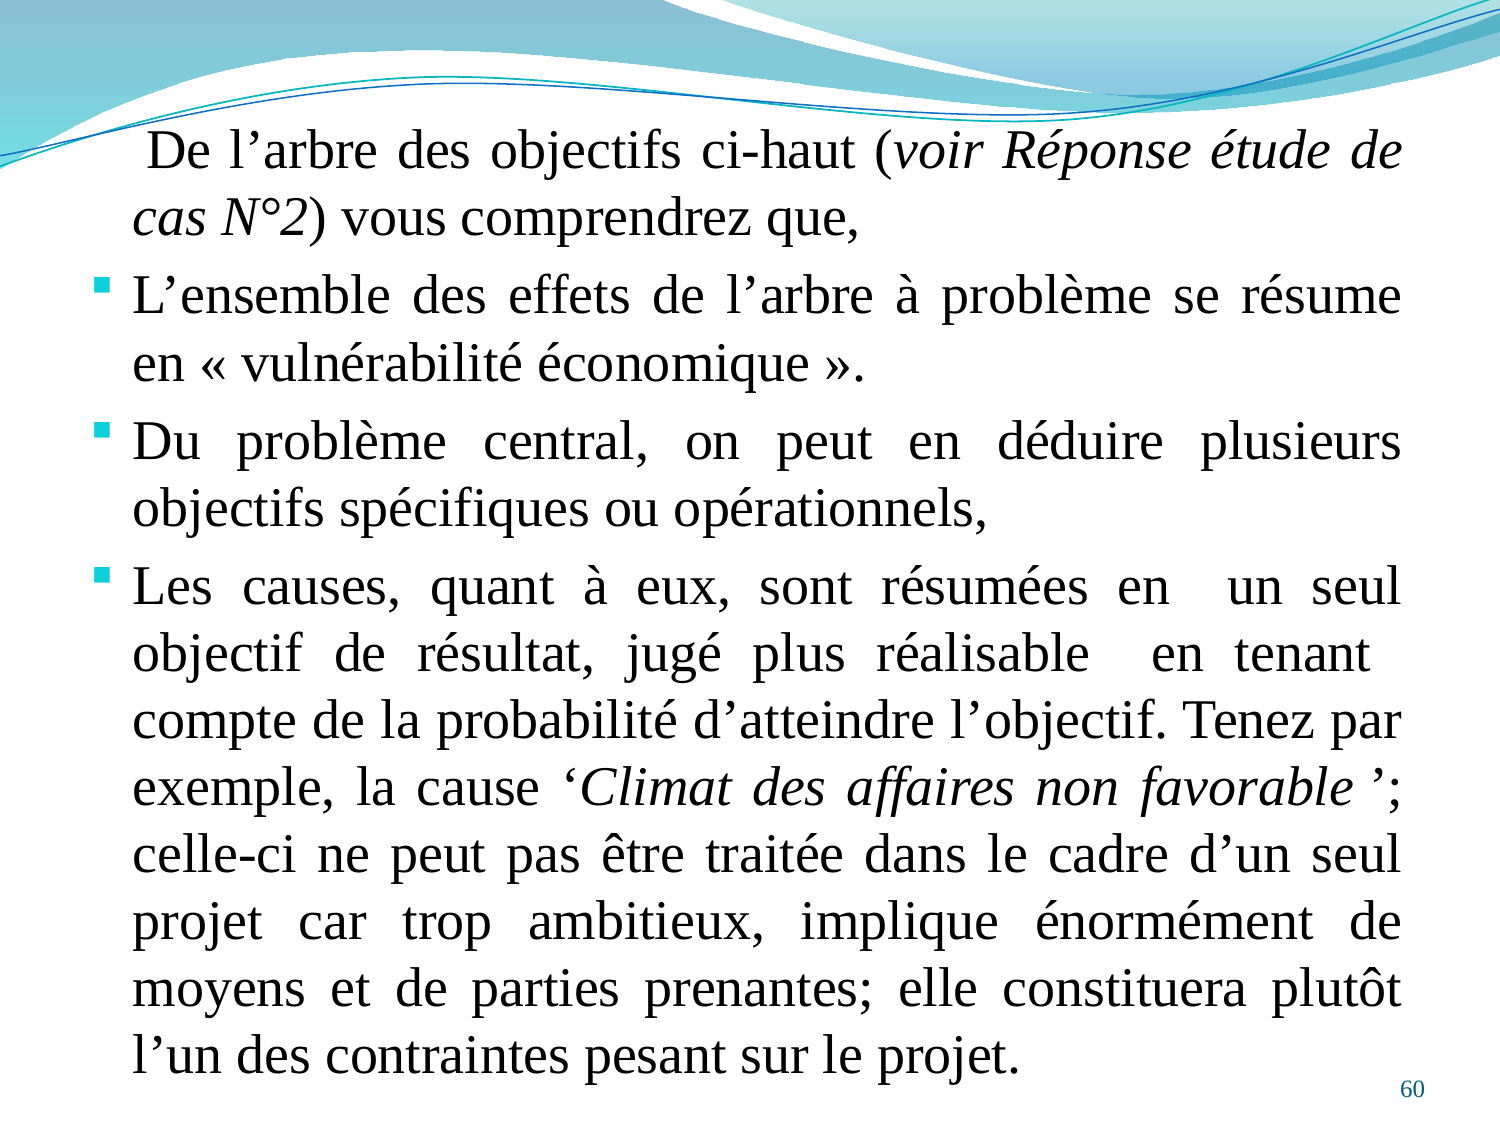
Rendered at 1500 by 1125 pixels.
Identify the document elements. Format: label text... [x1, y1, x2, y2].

slide_number 60 [1299, 1042, 1425, 1103]
list De l’arbre des objectifs ci-haut (voir Réponse étude de cas N°2) vous comprendrez que, L’ensemble des effets de l’arbre à problème se résume en « vulnérabilité économique ». Du problème central, on peut en déduire plusieurs objectifs spécifiques ou opérationnels, Les causes, quant à eux, sont résumées en un seul objectif de résultat, jugé plus réalisable en tenant compte de la probabilité d’atteindre l’objectif. Tenez par exemple, la cause ‘Climat des affaires non favorable ’; celle-ci ne peut pas être traitée dans le cadre d’un seul projet car trop ambitieux, implique énormément de moyens et de parties prenantes; elle constituera plutôt l’un des contraintes pesant sur le projet. [75, 105, 1418, 1125]
